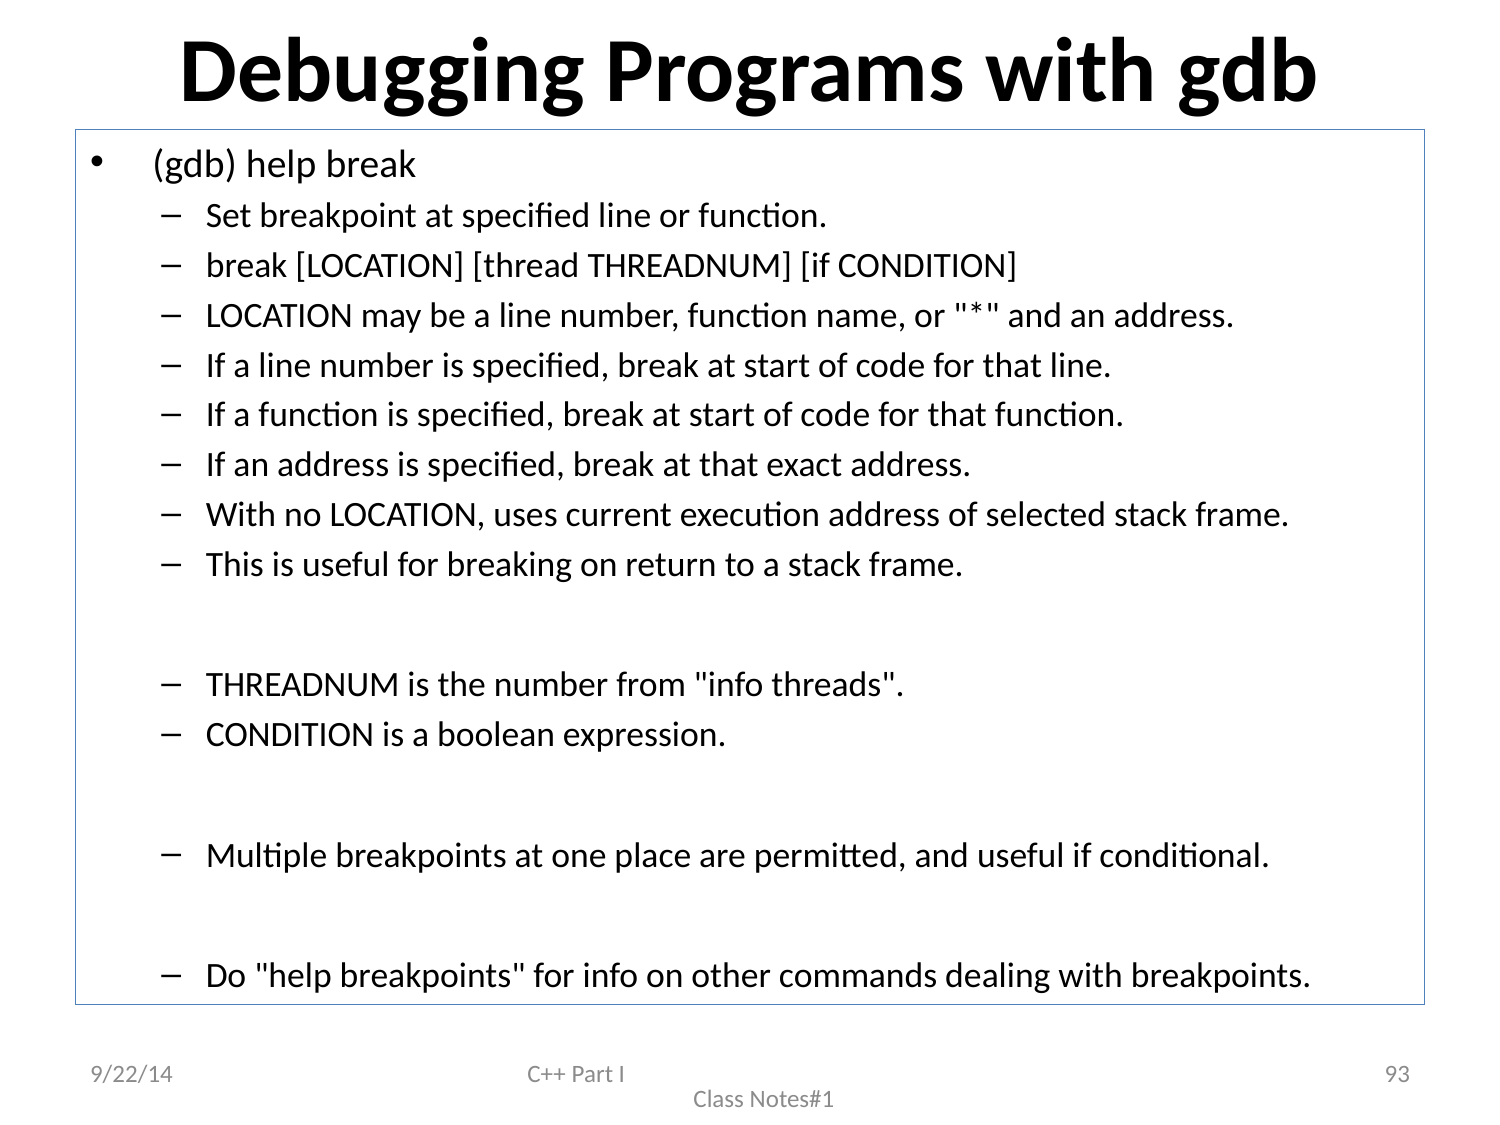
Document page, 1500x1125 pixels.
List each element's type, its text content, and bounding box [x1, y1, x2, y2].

list (gdb) help break Set breakpoint at specified line or function. break [LOCATION] [thread THREADNUM] [if CONDITION] LOCATION may be a line number, function name, or "*" and an address. If a line number is specified, break at start of code for that line. If a function is specified, break at start of code for that function. If an address is specified, break at that exact address. With no LOCATION, uses current execution address of selected stack frame. This is useful for breaking on return to a stack frame. THREADNUM is the number from "info threads". CONDITION is a boolean expression. Multiple breakpoints at one place are permitted, and useful if conditional. Do "help breakpoints" for info on other commands dealing with breakpoints. [75, 129, 1425, 1005]
slide_number 93 [1074, 1042, 1425, 1103]
title Debugging Programs with gdb [75, 0, 1425, 129]
footer C++ Part I Class Notes#1 [512, 1042, 988, 1103]
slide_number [75, 1042, 425, 1103]
